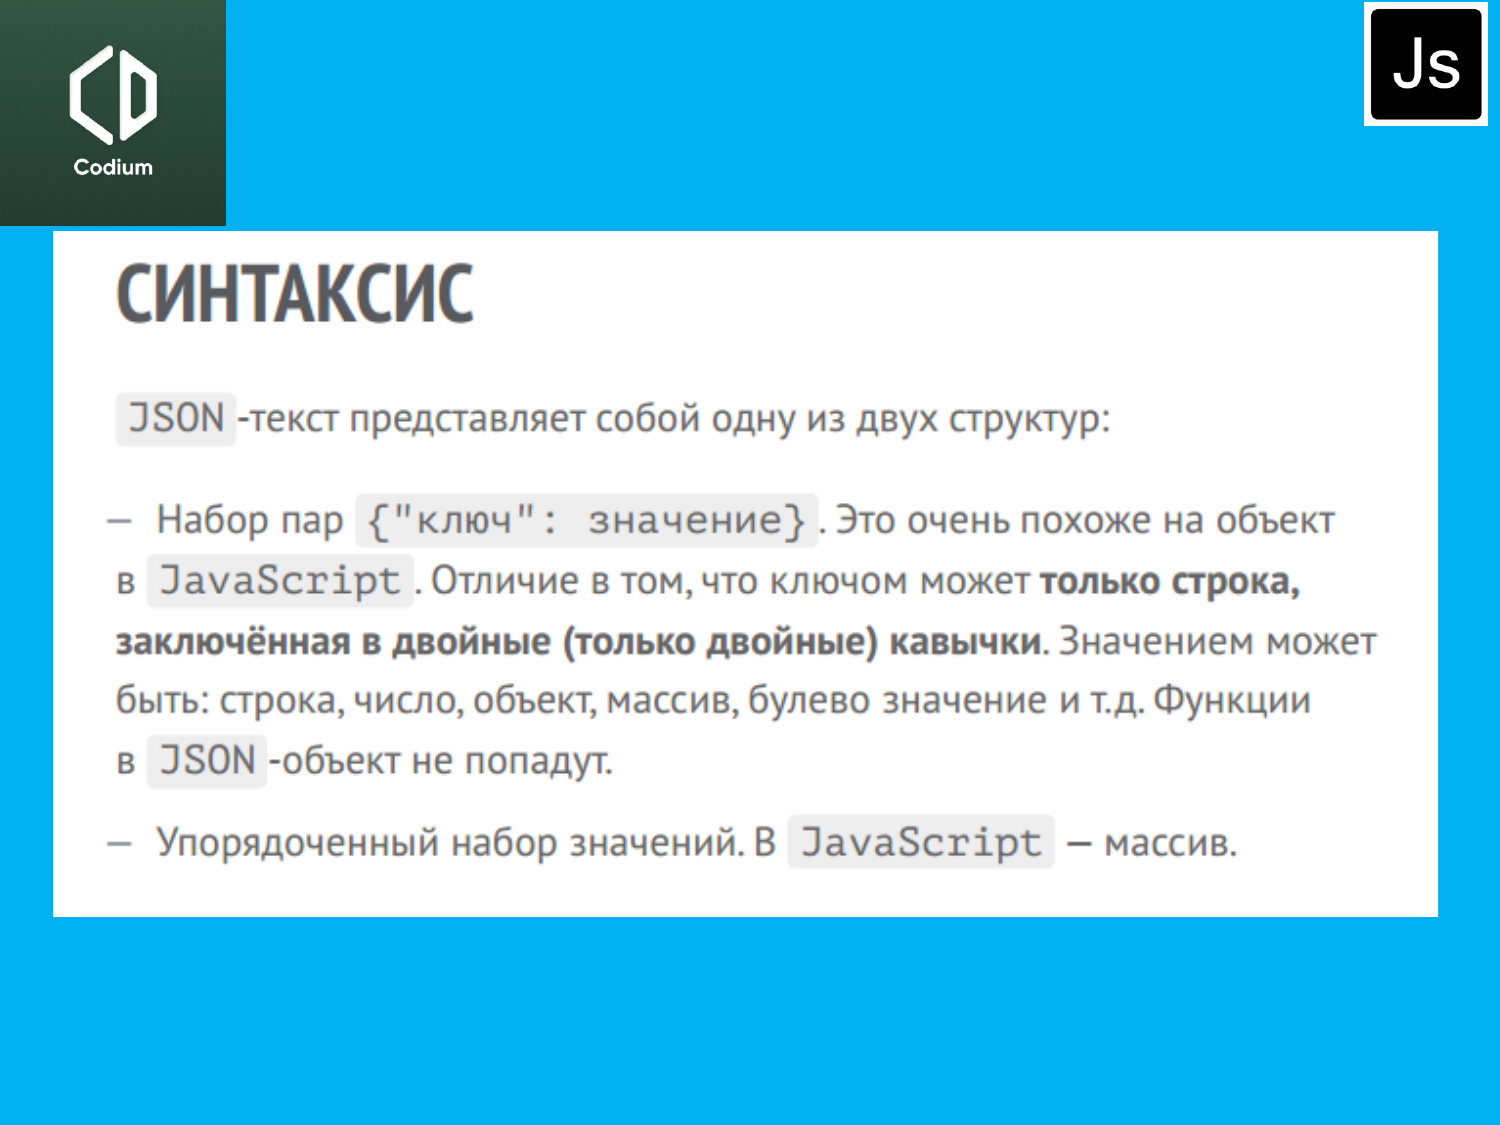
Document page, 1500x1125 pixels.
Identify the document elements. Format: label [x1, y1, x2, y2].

picture [54, 232, 1438, 916]
picture [0, 0, 225, 225]
picture [1365, 3, 1487, 125]
